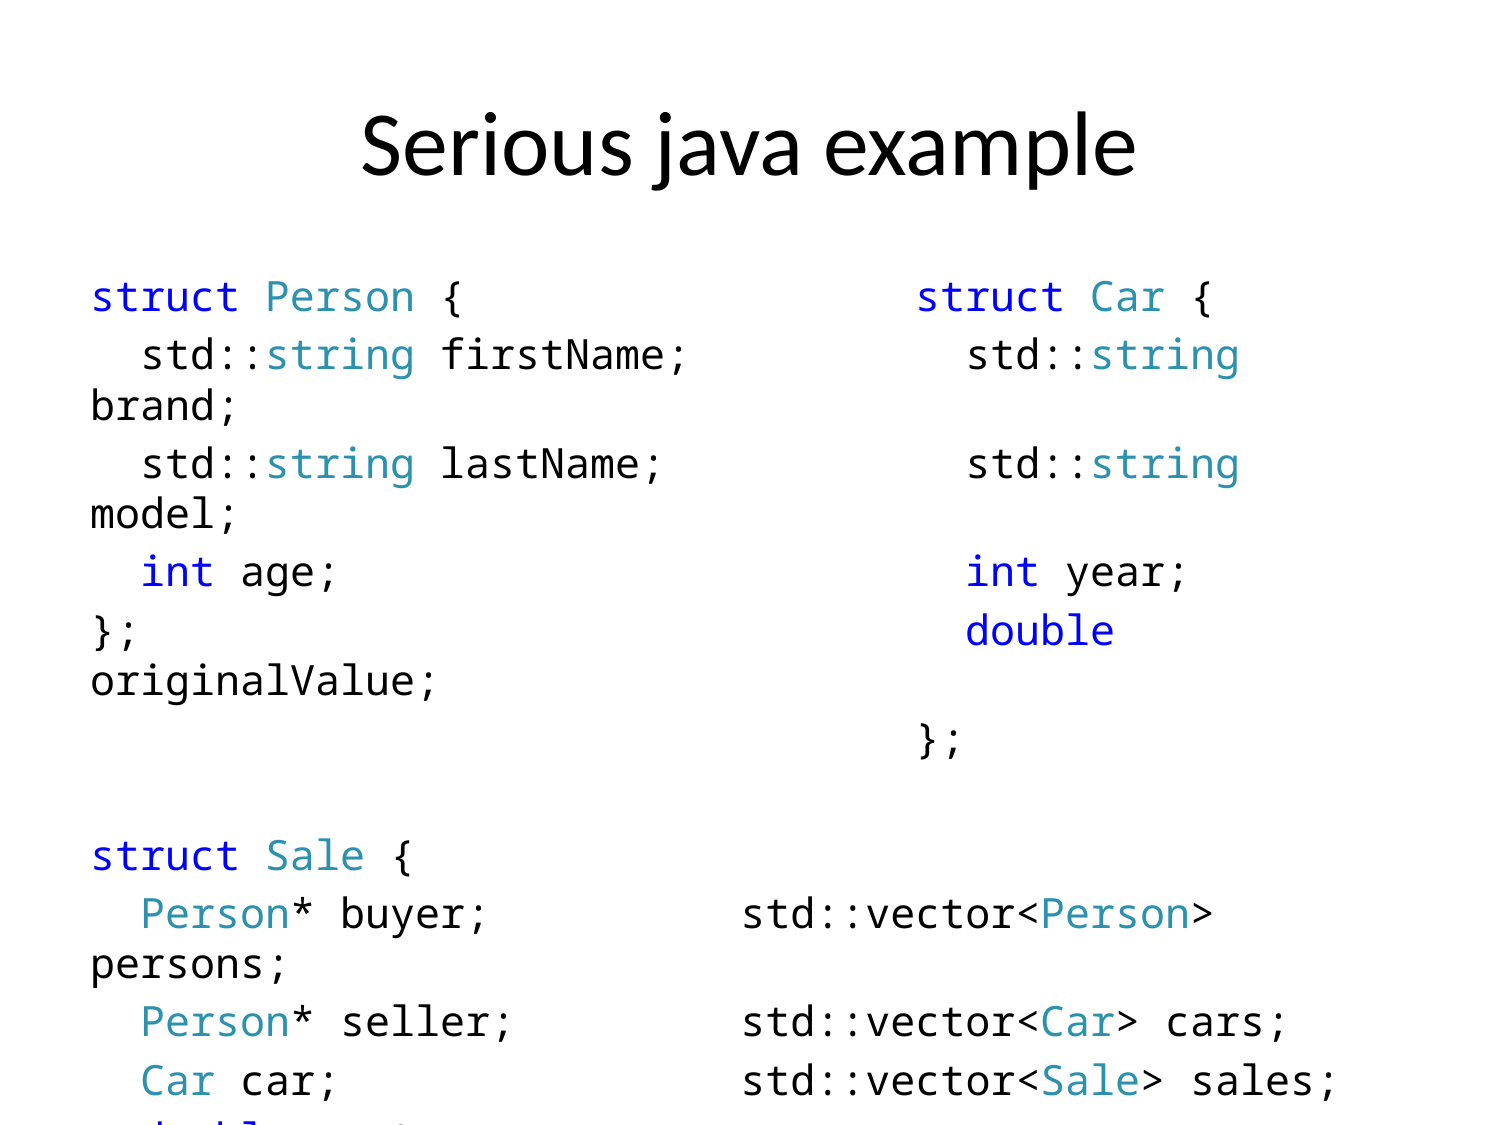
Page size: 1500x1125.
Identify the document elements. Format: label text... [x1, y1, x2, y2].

title Serious java example [75, 45, 1425, 233]
list struct Person { struct Car { std::string firstName; std::string brand; std::string lastName; std::string model; int age; int year; }; double originalValue; }; struct Sale { Person* buyer; std::vector<Person> persons; Person* seller; std::vector<Car> cars; Car car; std::vector<Sale> sales; double cost; }; [75, 262, 1425, 1038]
